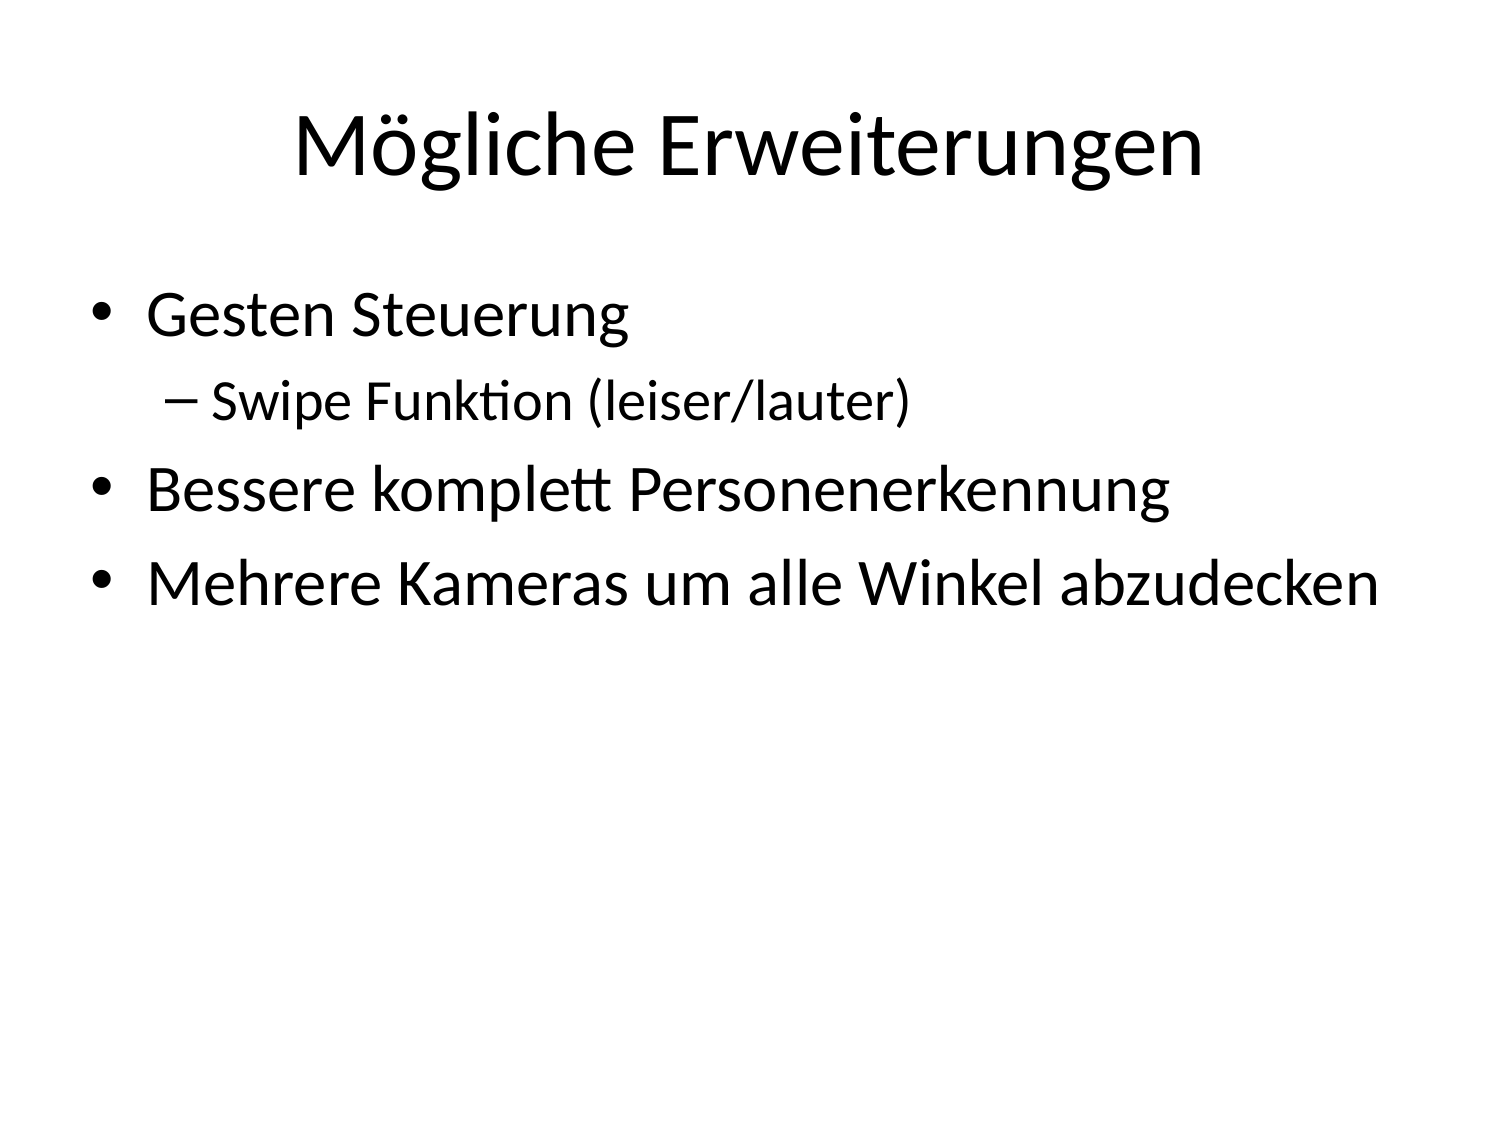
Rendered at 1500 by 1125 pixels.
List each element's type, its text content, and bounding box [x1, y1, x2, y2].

title Mögliche Erweiterungen [75, 45, 1425, 233]
list Gesten Steuerung Swipe Funktion (leiser/lauter) Bessere komplett Personenerkennung Mehrere Kameras um alle Winkel abzudecken [75, 262, 1425, 1005]
